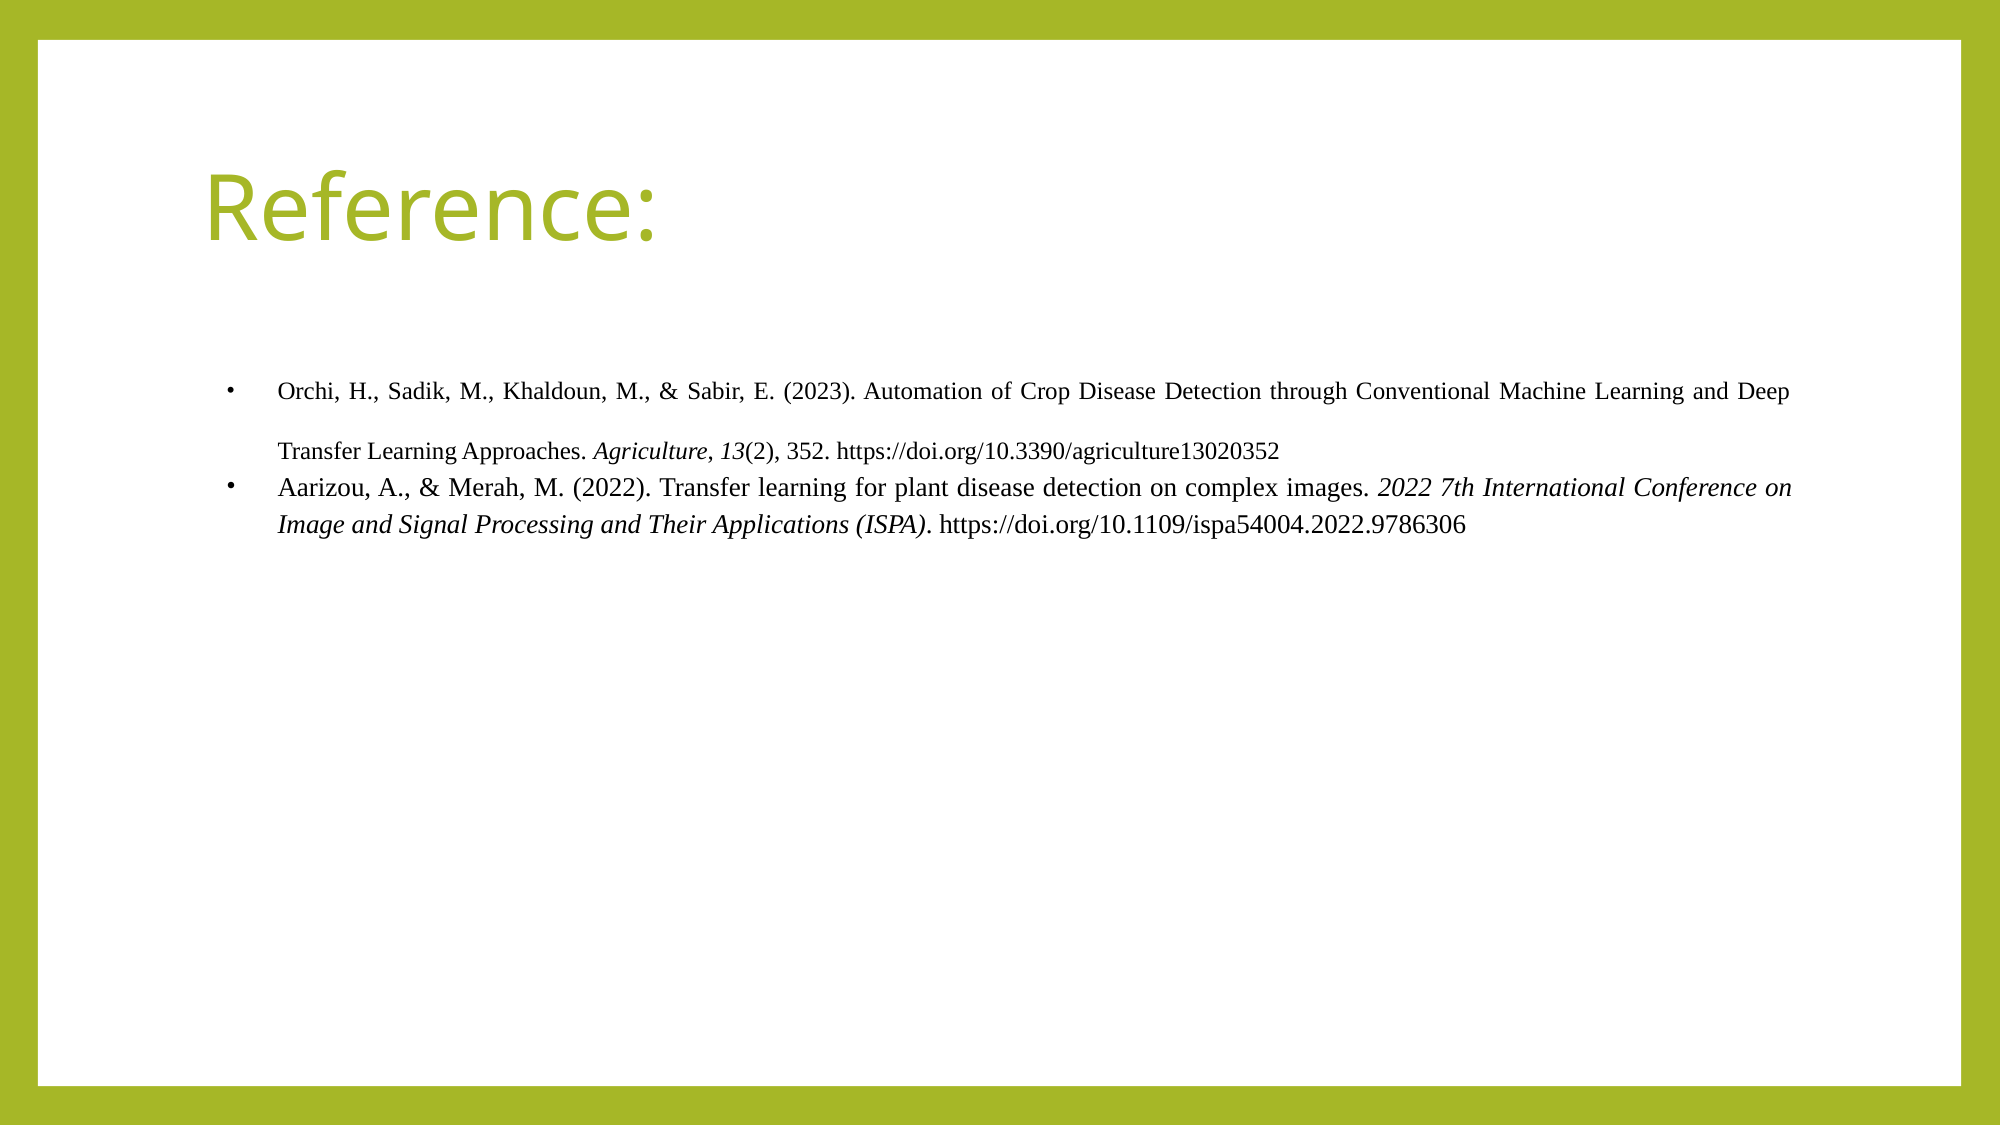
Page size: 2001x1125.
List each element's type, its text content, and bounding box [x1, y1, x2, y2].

list Orchi, H., Sadik, M., Khaldoun, M., & Sabir, E. (2023). Automation of Crop Disease Detection through Conventional Machine Learning and Deep Transfer Learning Approaches. Agriculture, 13(2), 352. https://doi.org/10.3390/agriculture13020352 Aarizou, A., & Merah, M. (2022). Transfer learning for plant disease detection on complex images. 2022 7th International Conference on Image and Signal Processing and Their Applications (ISPA). https://doi.org/10.1109/ispa54004.2022.9786306 [187, 337, 1808, 1000]
title Reference: [187, 99, 1808, 323]
